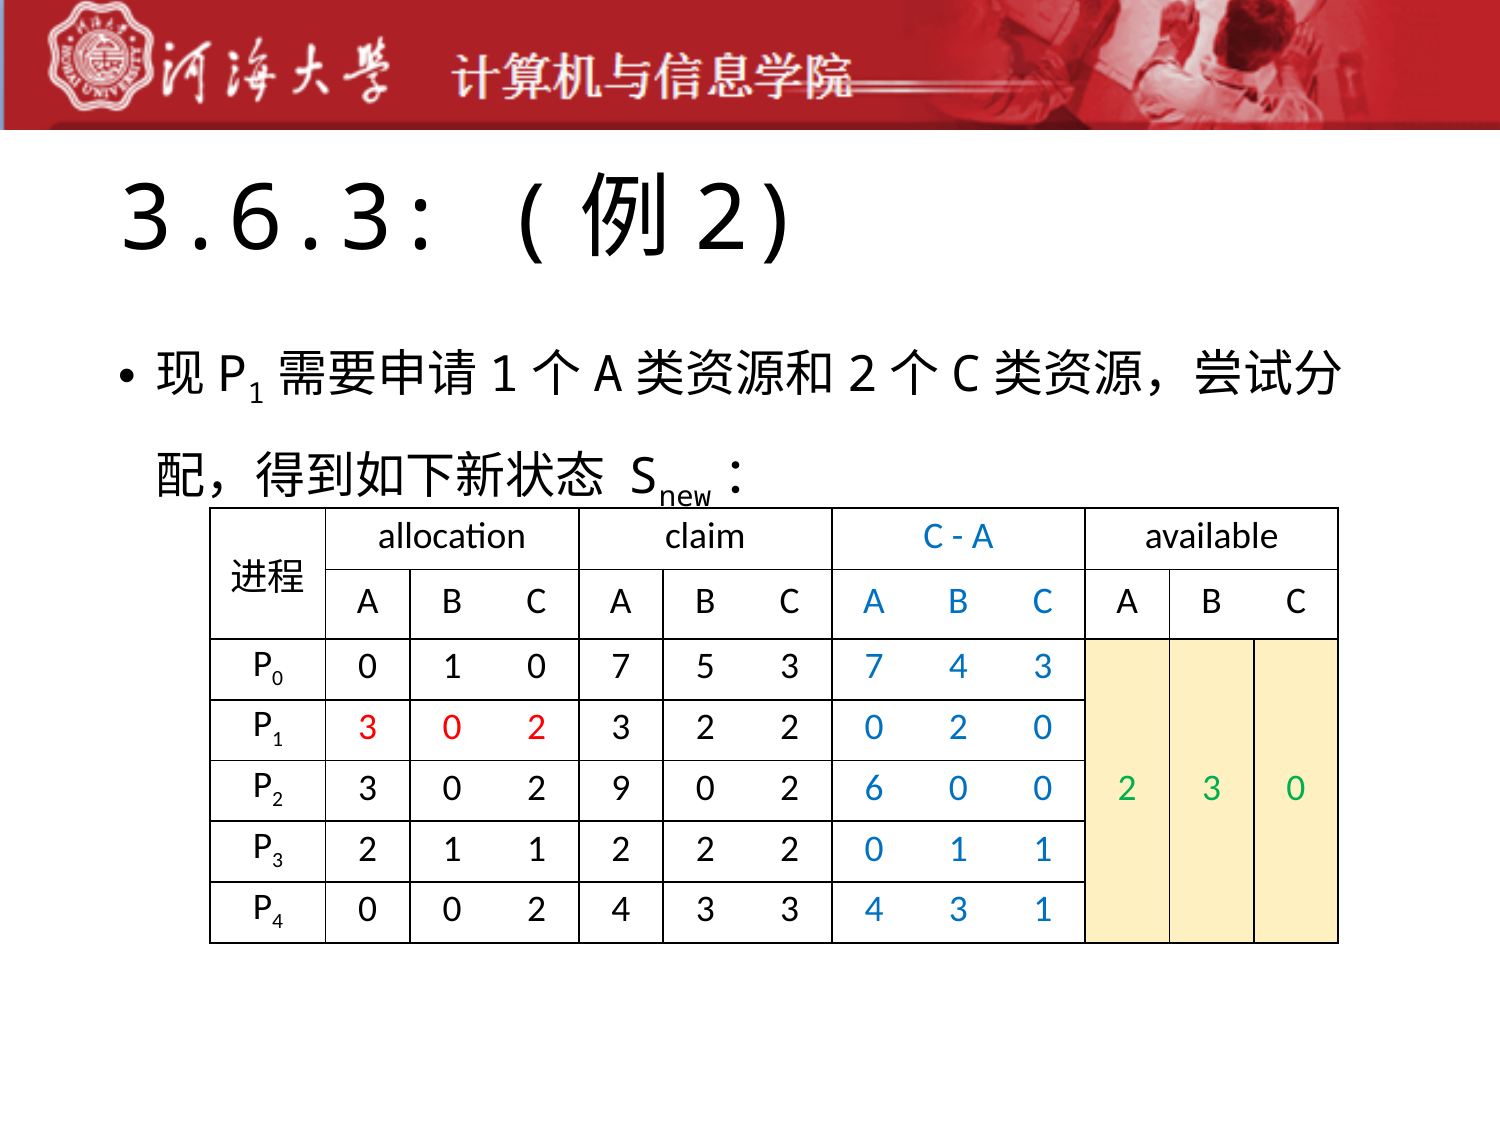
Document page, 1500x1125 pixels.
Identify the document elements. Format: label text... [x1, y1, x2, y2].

table_cell 4 [916, 640, 1001, 699]
table_cell 7 [833, 640, 916, 699]
table_cell B [1170, 570, 1254, 638]
table_header allocation [326, 509, 578, 569]
table_cell P2 [211, 761, 325, 820]
table_cell 4 [580, 883, 662, 942]
table_cell 0 [494, 640, 578, 699]
table_cell 0 [664, 761, 747, 820]
table_cell B [664, 570, 747, 638]
table_cell 0 [411, 883, 494, 942]
table_cell 1 [494, 822, 578, 881]
table_cell 3 [916, 883, 1001, 942]
table_cell 0 [1001, 761, 1084, 820]
table_cell 0 [1255, 640, 1337, 942]
table_cell 9 [580, 761, 662, 820]
table_cell 2 [664, 822, 747, 881]
table_cell 3 [326, 701, 409, 760]
table_cell 3 [747, 883, 831, 942]
table_cell 2 [664, 701, 747, 760]
table_cell 1 [411, 640, 494, 699]
table_header 进程 [211, 509, 325, 638]
list 现P1需要申请1个A类资源和2个C类资源，尝试分配，得到如下新状态 Snew： [103, 299, 1397, 1014]
table_cell A [833, 570, 916, 638]
table_cell 3 [1001, 640, 1084, 699]
table_cell 1 [1001, 883, 1084, 942]
table_cell P3 [211, 822, 325, 881]
title 3.6.3: (例2) [103, 59, 1397, 278]
picture [0, 0, 1500, 130]
table_cell 6 [833, 761, 916, 820]
table_cell A [326, 570, 409, 638]
table_cell 4 [833, 883, 916, 942]
table_cell 0 [411, 701, 494, 760]
table_cell 0 [833, 822, 916, 881]
table_header C - A [833, 509, 1084, 569]
table_cell 2 [747, 761, 831, 820]
table_cell 3 [326, 761, 409, 820]
table_cell 2 [494, 701, 578, 760]
table_cell C [494, 570, 578, 638]
table_cell 5 [664, 640, 747, 699]
table_cell 2 [494, 761, 578, 820]
table_cell 3 [1170, 640, 1253, 942]
table_cell 2 [494, 883, 578, 942]
table_cell B [916, 570, 1001, 638]
table_cell 2 [326, 822, 409, 881]
table_cell 0 [833, 701, 916, 760]
table_cell A [580, 570, 662, 638]
table_cell 1 [1001, 822, 1084, 881]
table_cell C [1001, 570, 1084, 638]
table_cell 2 [1086, 640, 1169, 942]
table_cell 0 [326, 883, 409, 942]
table_cell P4 [211, 883, 325, 942]
table_cell 0 [326, 640, 409, 699]
table_cell 3 [580, 701, 662, 760]
table_cell 0 [1001, 701, 1084, 760]
table_cell P1 [211, 701, 325, 760]
table_cell 3 [664, 883, 747, 942]
table_cell 3 [747, 640, 831, 699]
table_cell A [1086, 570, 1169, 638]
table_cell 2 [580, 822, 662, 881]
table_header claim [580, 509, 831, 569]
table_cell B [411, 570, 494, 638]
table_cell C [747, 570, 831, 638]
table_cell 1 [916, 822, 1001, 881]
table_cell 7 [580, 640, 662, 699]
table_cell P0 [211, 640, 325, 699]
table_cell 2 [747, 822, 831, 881]
table_cell 1 [411, 822, 494, 881]
table_header available [1086, 509, 1337, 569]
table_cell 0 [916, 761, 1001, 820]
table_cell 2 [916, 701, 1001, 760]
table_cell 2 [747, 701, 831, 760]
table_cell C [1254, 570, 1337, 638]
table_cell 0 [411, 761, 494, 820]
